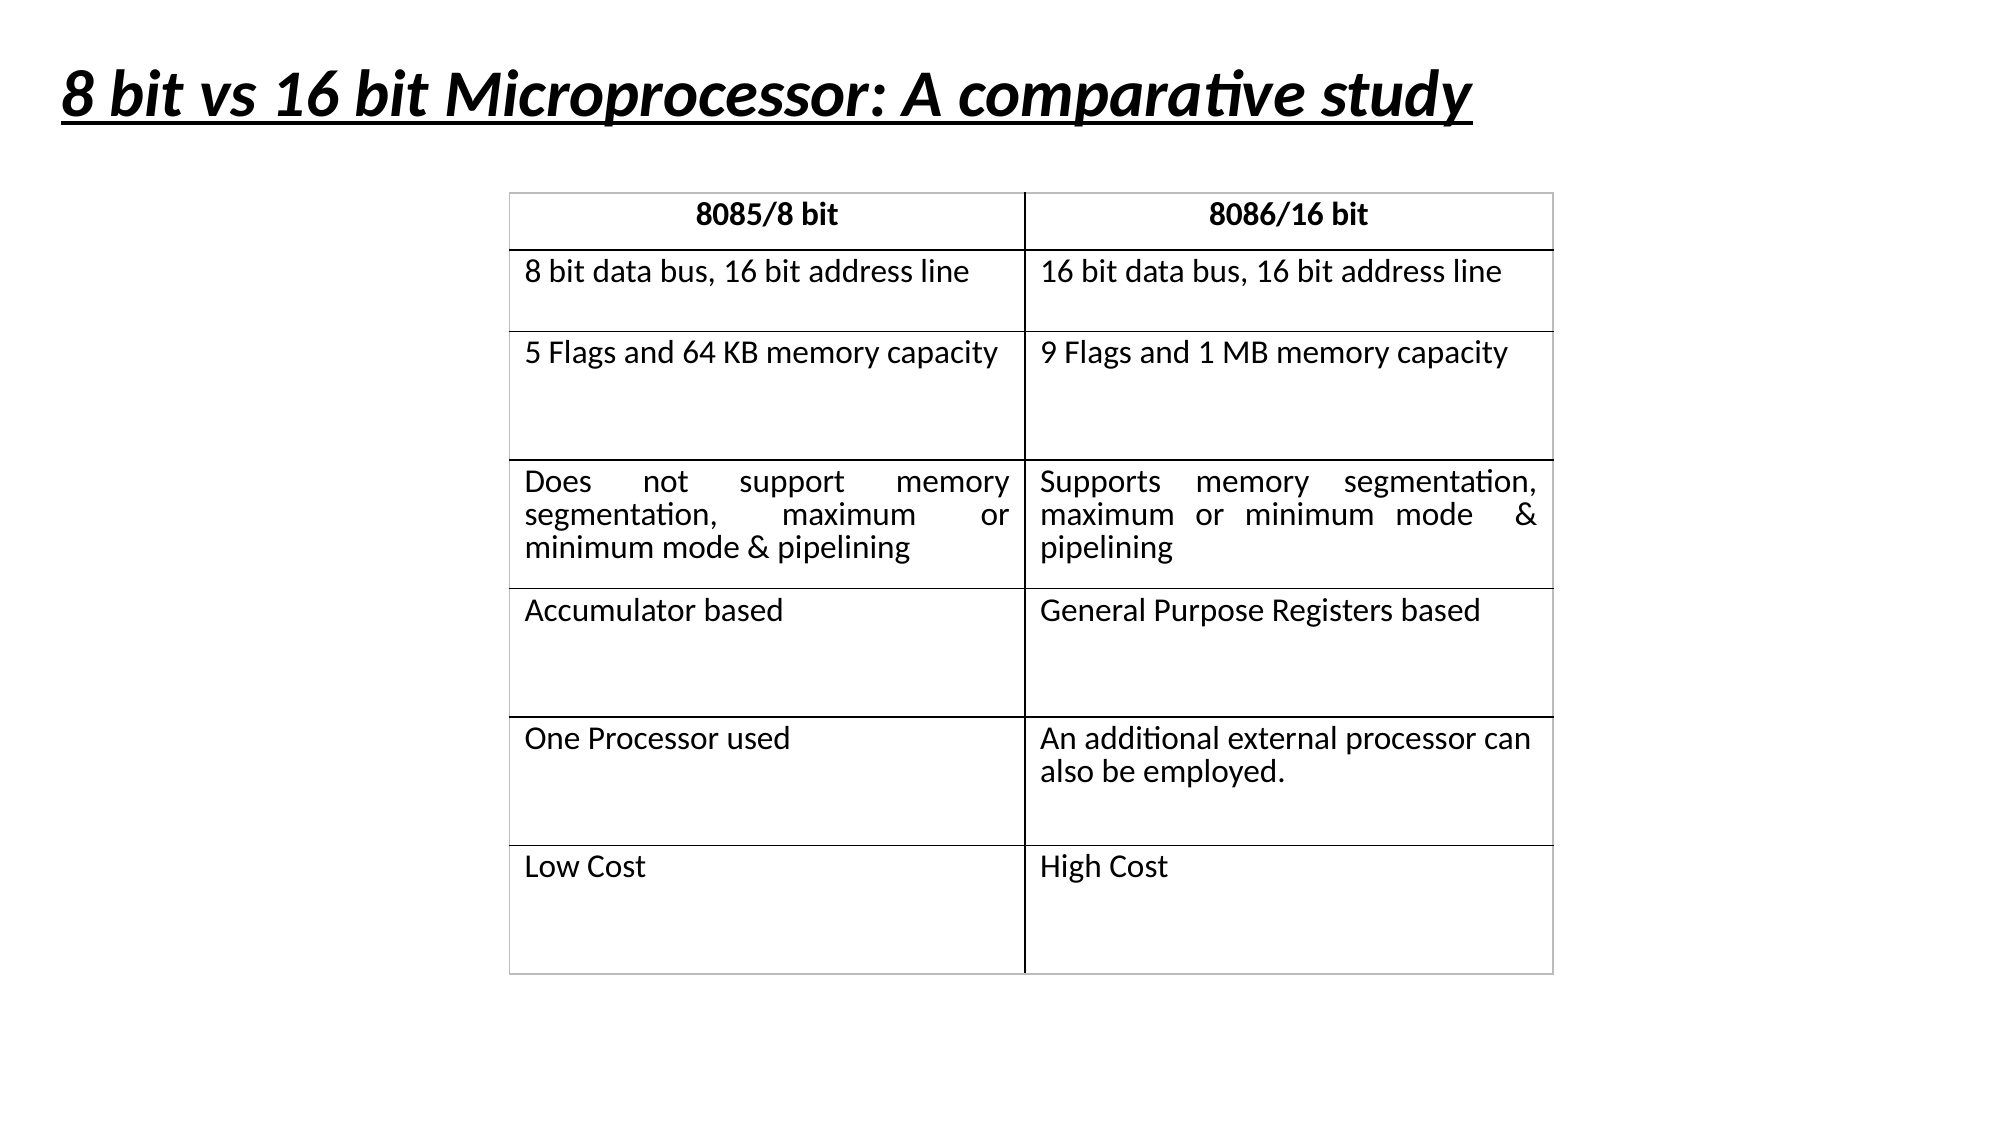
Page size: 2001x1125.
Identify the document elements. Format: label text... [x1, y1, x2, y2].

table_cell 8 bit data bus, 16 bit address line [510, 251, 1024, 331]
table_cell One Processor used [510, 718, 1024, 845]
table_cell 5 Flags and 64 KB memory capacity [510, 332, 1024, 459]
table_cell High Cost [1026, 846, 1552, 973]
table_cell Low Cost [510, 846, 1024, 973]
table_cell An additional external processor can also be employed. [1026, 718, 1552, 845]
table_cell 9 Flags and 1 MB memory capacity [1026, 332, 1552, 459]
table_header 8085/8 bit [510, 194, 1024, 249]
title 8 bit vs 16 bit Microprocessor: A comparative study [45, 51, 1771, 146]
table_header 8086/16 bit [1026, 194, 1552, 249]
table_cell General Purpose Registers based [1026, 589, 1552, 716]
table_cell Supports memory segmentation, maximum or minimum mode & pipelining [1026, 461, 1552, 588]
table_cell 16 bit data bus, 16 bit address line [1026, 251, 1552, 331]
table_cell Does not support memory segmentation, maximum or minimum mode & pipelining [510, 461, 1024, 588]
table_cell Accumulator based [510, 589, 1024, 716]
